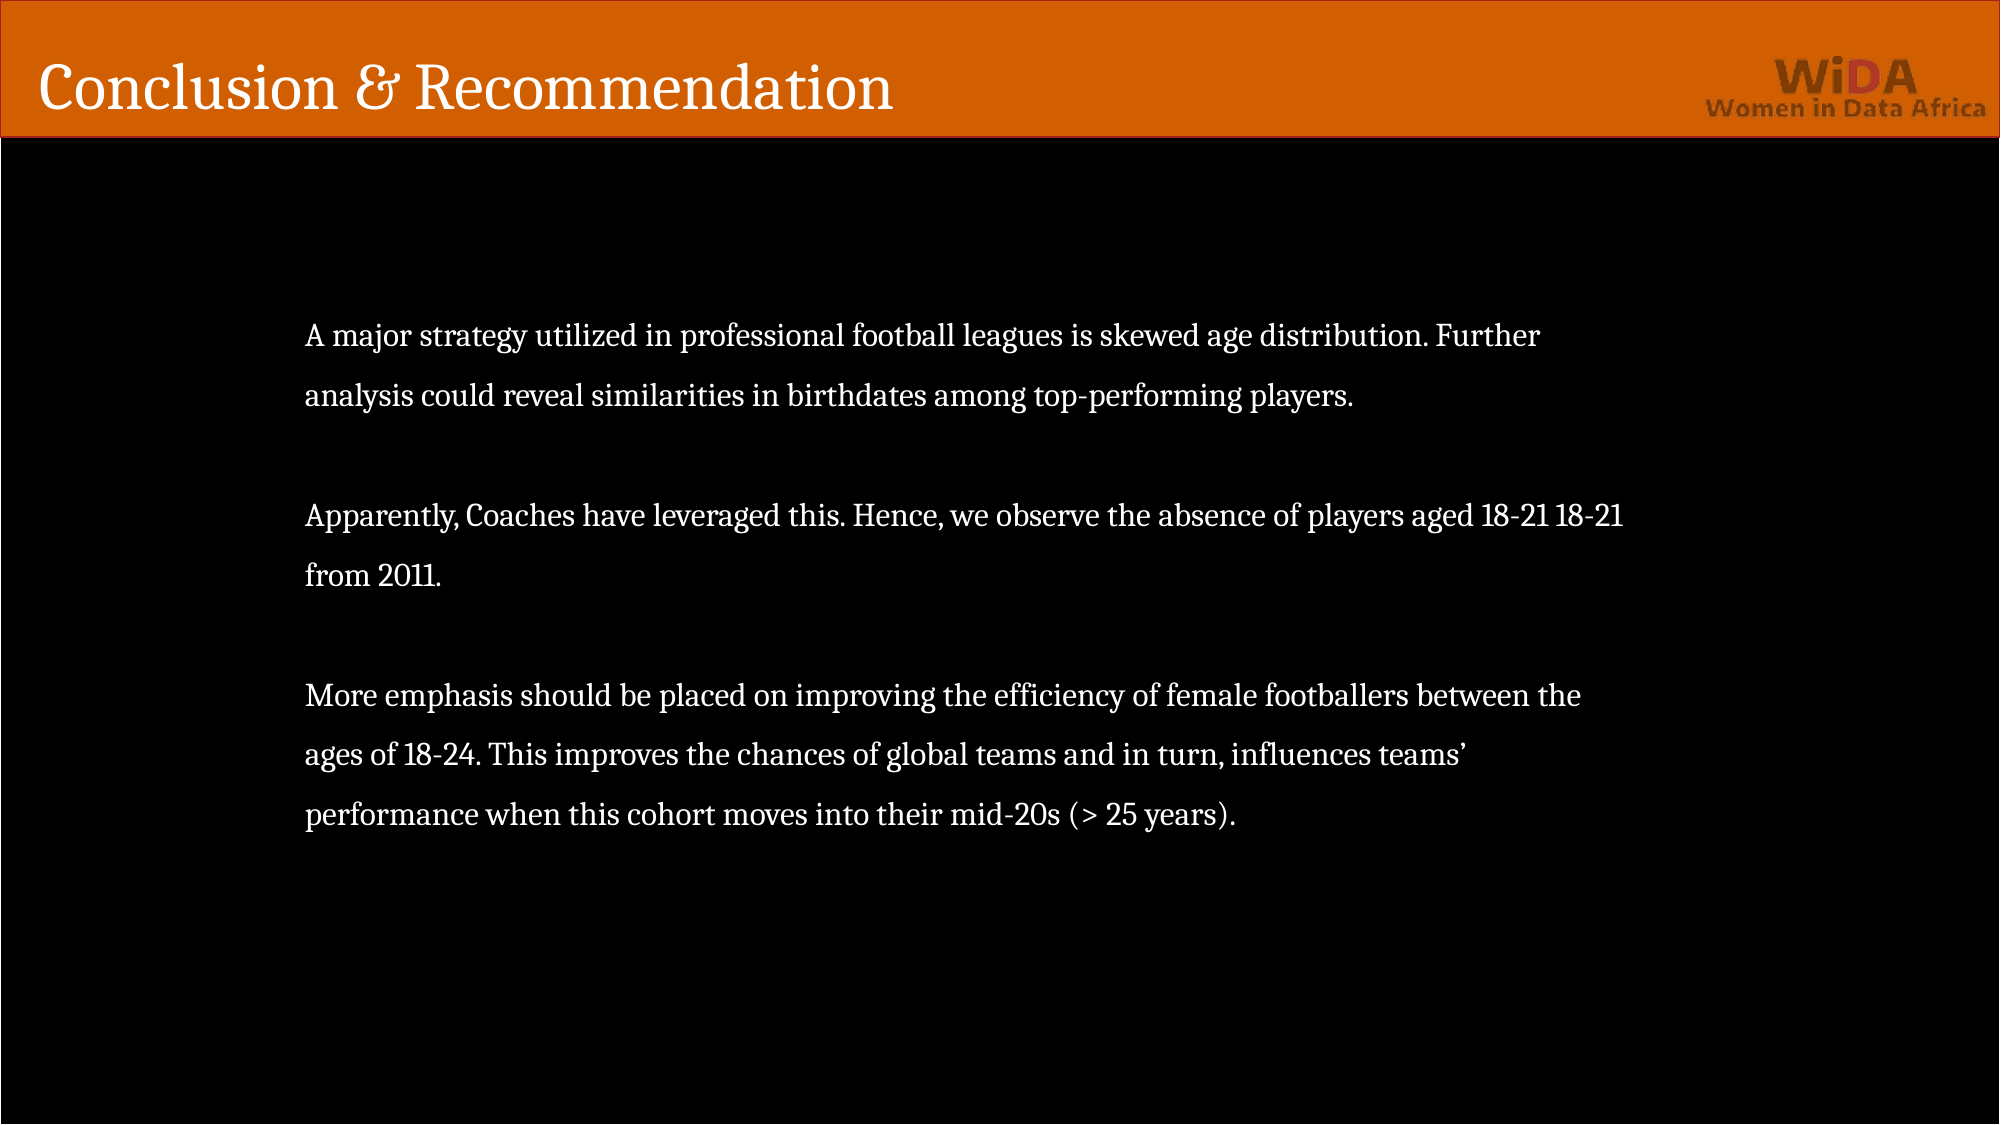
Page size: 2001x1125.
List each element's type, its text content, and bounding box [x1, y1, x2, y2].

picture [1702, 0, 2000, 251]
text_box Conclusion & Recommendation [271, 35, 1035, 131]
text_box A major strategy utilized in professional football leagues is skewed age distribution. Further analysis could reveal similarities in birthdates among top-performing players. Apparently, Coaches have leveraged this. Hence, we observe the absence of players aged 18-21 18-21 from 2011. More emphasis should be placed on improving the efficiency of female footballers between the ages of 18-24. This improves the chances of global teams and in turn, influences teams’ performance when this cohort moves into their mid-20s (> 25 years). [289, 286, 1659, 840]
text_box [0, 138, 2000, 1125]
picture [0, 0, 271, 223]
text_box [271, 0, 1702, 138]
